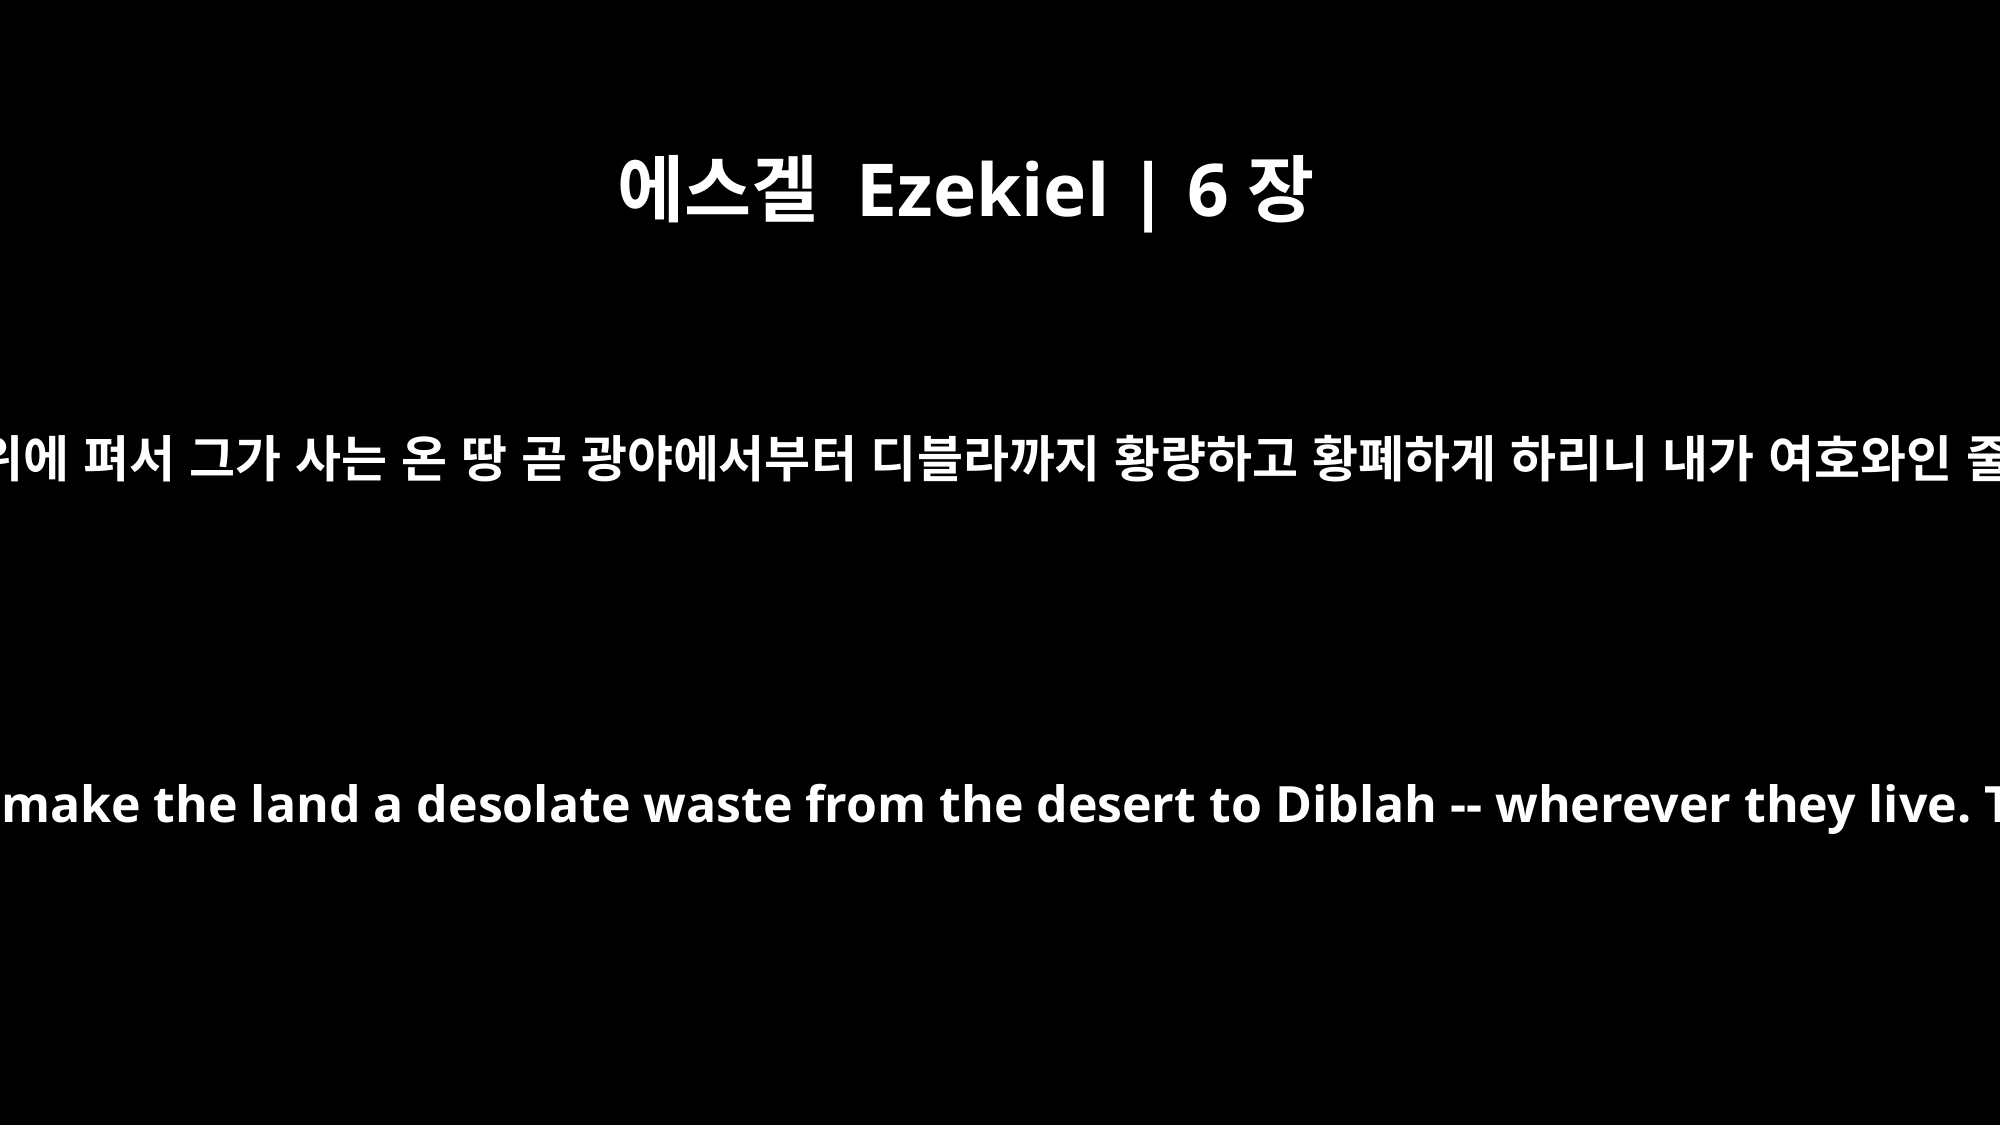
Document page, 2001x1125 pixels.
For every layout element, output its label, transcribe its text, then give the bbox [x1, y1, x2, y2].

text_box 에스겔 Ezekiel | 6장 [602, 136, 1330, 239]
text_box And I will stretch out my hand against them and make the land a desolate waste from the desert to Diblah -- wherever they live. Then they will know that I am the LORD.'" [0, 764, 2000, 840]
text_box 14 내가 내 손을 그들의 위에 펴서 그가 사는 온 땅 곧 광야에서부터 디블라까지 황량하고 황폐하게 하리니 내가 여호와인 줄을 그들이 알리라 [0, 359, 2000, 495]
